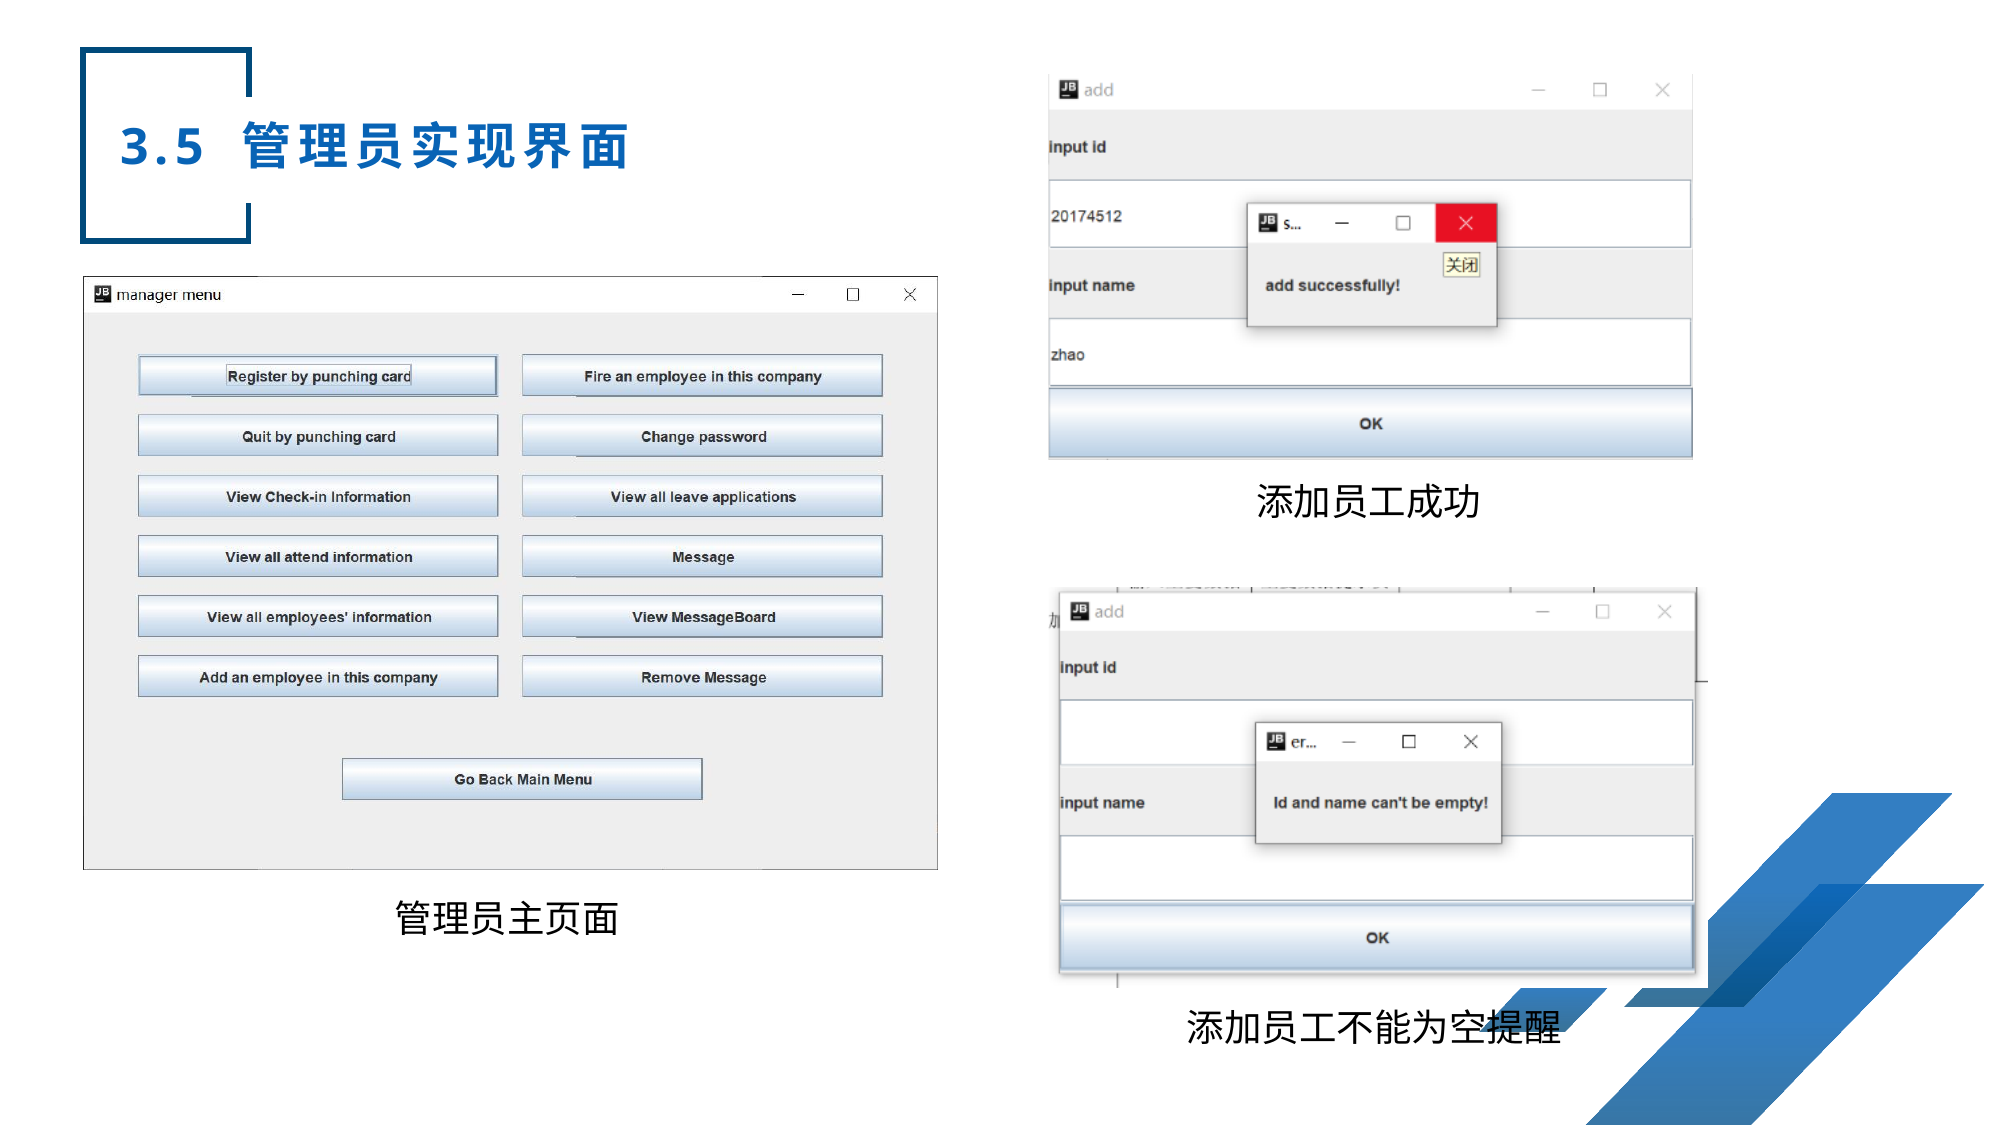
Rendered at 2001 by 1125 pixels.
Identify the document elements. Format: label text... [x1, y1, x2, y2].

text_box 添加员工成功 [1241, 470, 2000, 531]
text_box 3.5 管理员实现界面 [249, 107, 1012, 182]
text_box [83, 49, 249, 242]
text_box 添加员工不能为空提醒 [1172, 997, 2000, 1057]
picture [1048, 74, 1693, 460]
picture [83, 276, 938, 870]
text_box [1756, 883, 1987, 997]
text_box 管理员主页面 [379, 887, 1048, 947]
text_box [1510, 988, 1609, 997]
picture [1048, 587, 1708, 988]
text_box [1631, 792, 1954, 997]
text_box [1582, 1057, 1817, 1125]
